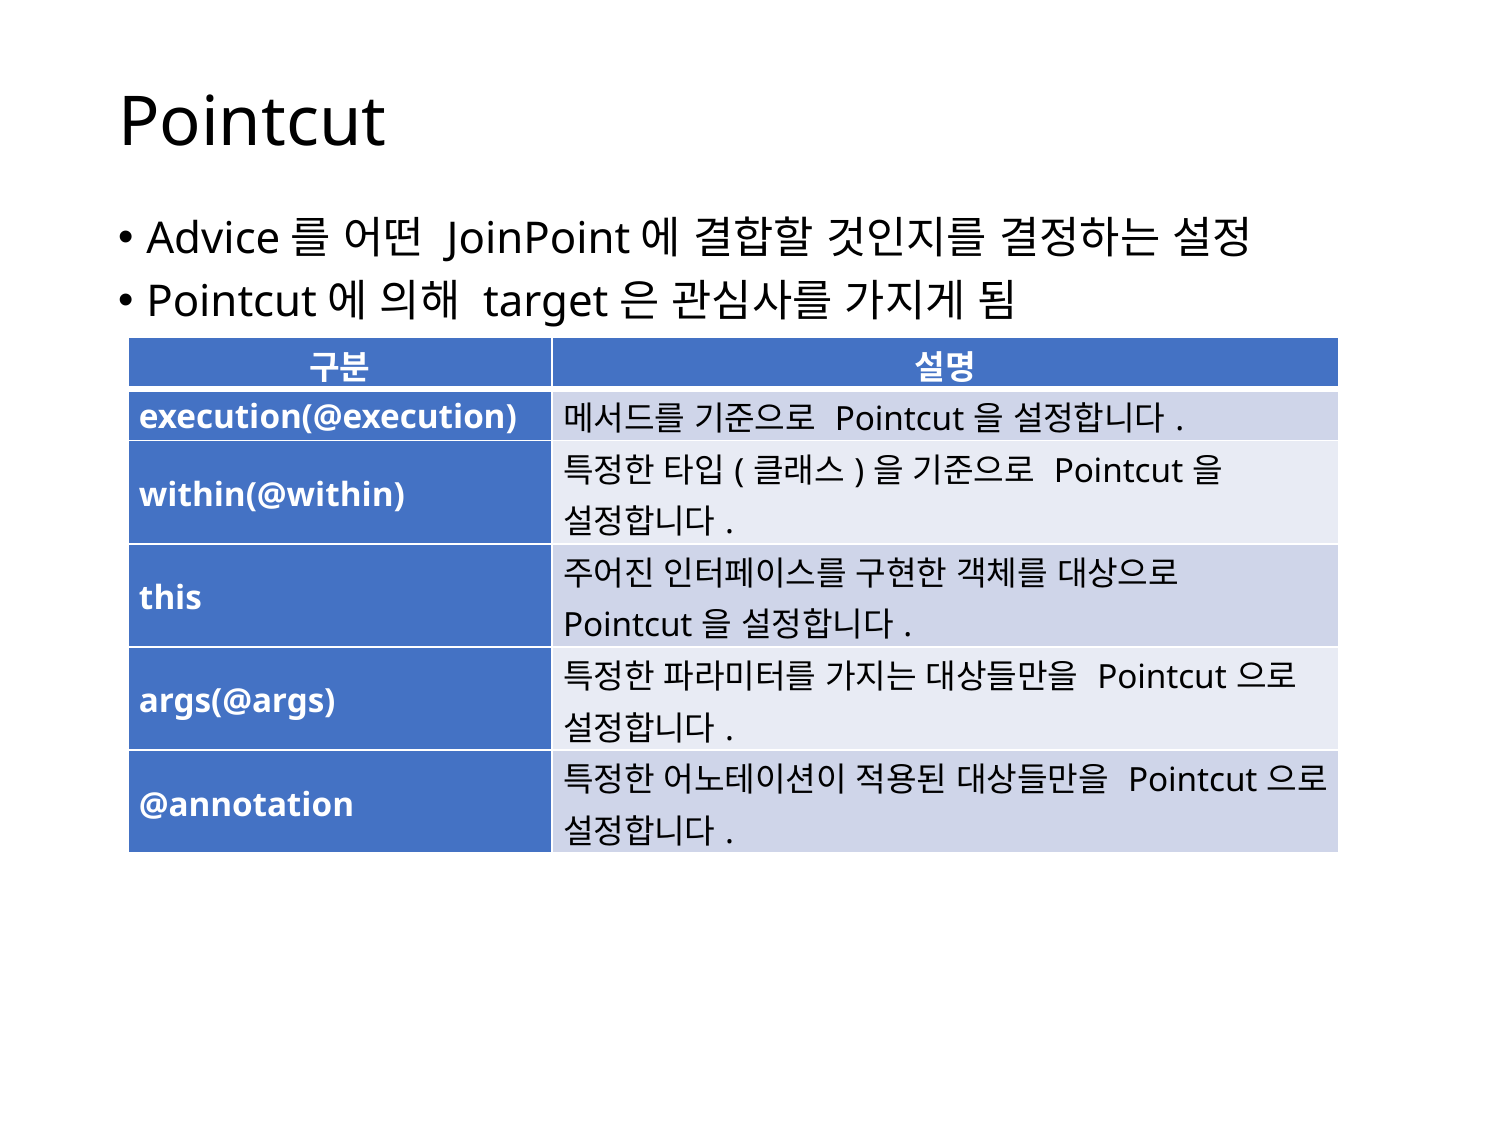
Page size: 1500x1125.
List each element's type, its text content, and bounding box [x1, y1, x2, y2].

table_cell args(@args) [129, 648, 551, 749]
table_header 구분 [129, 338, 551, 386]
table_cell 메서드를 기준으로 Pointcut을 설정합니다. [553, 392, 1338, 440]
table_cell 주어진 인터페이스를 구현한 객체를 대상으로 Pointcut을 설정합니다. [553, 545, 1338, 646]
table_cell this [129, 545, 551, 646]
table_cell 특정한 어노테이션이 적용된 대상들만을 Pointcut으로 설정합니다. [553, 751, 1338, 852]
title Pointcut [103, 59, 1397, 188]
table_cell 특정한 타입(클래스)을 기준으로 Pointcut을 설정합니다. [553, 441, 1338, 543]
list Advice를 어떤 JoinPoint에 결합할 것인지를 결정하는 설정 Pointcut에 의해 target은 관심사를 가지게 됨 [103, 208, 1397, 1014]
table_cell within(@within) [129, 441, 551, 543]
table_cell 특정한 파라미터를 가지는 대상들만을 Pointcut으로 설정합니다. [553, 648, 1338, 749]
table_header 설명 [553, 338, 1338, 386]
table_cell execution(@execution) [129, 392, 551, 440]
table_cell @annotation [129, 751, 551, 852]
